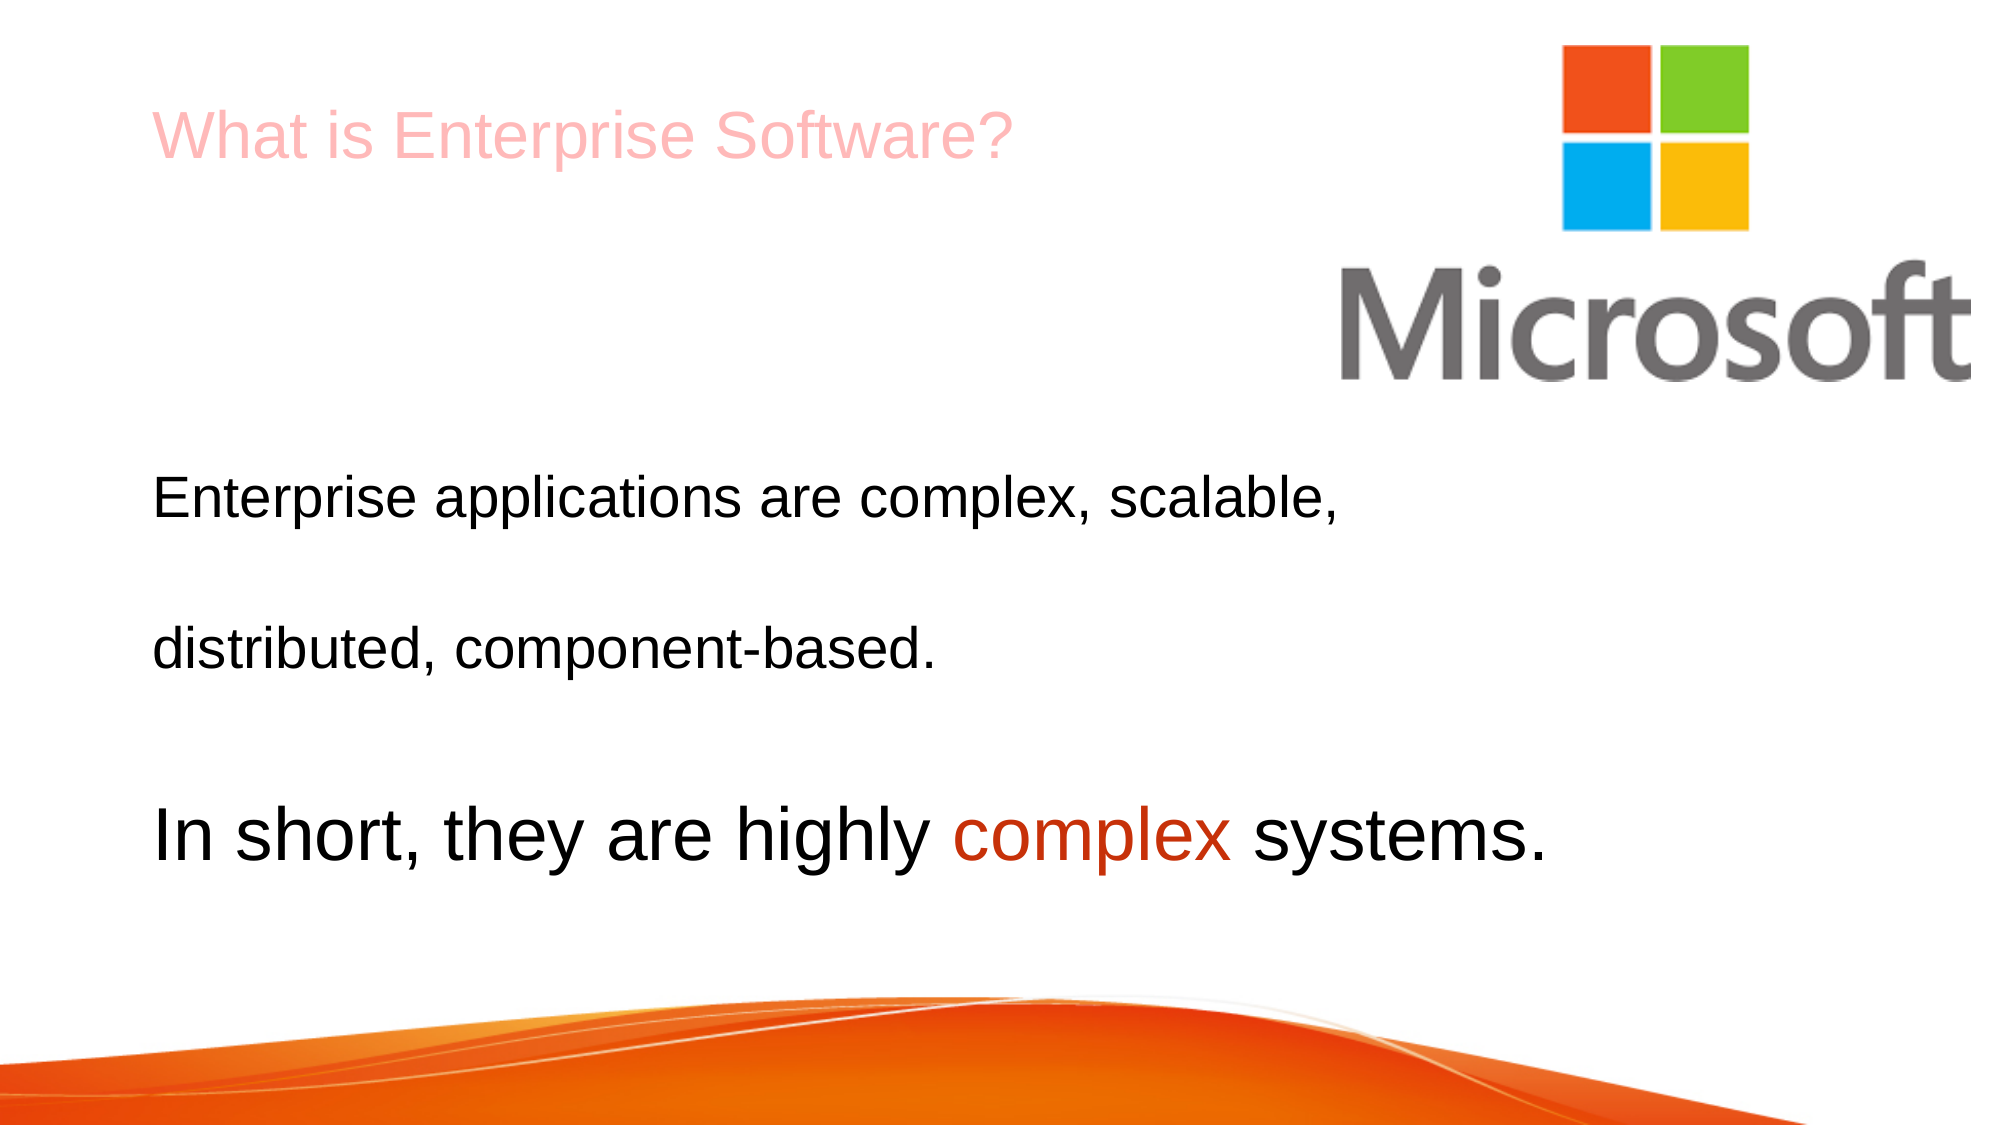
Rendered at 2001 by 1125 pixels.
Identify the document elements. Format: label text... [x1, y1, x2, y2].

title What is Enterprise Software? [137, 45, 1111, 179]
list Enterprise applications are complex, scalable, distributed, component-based. In short, they are highly complex systems. [137, 381, 1733, 964]
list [1341, 45, 1971, 382]
picture [0, 0, 2000, 1125]
